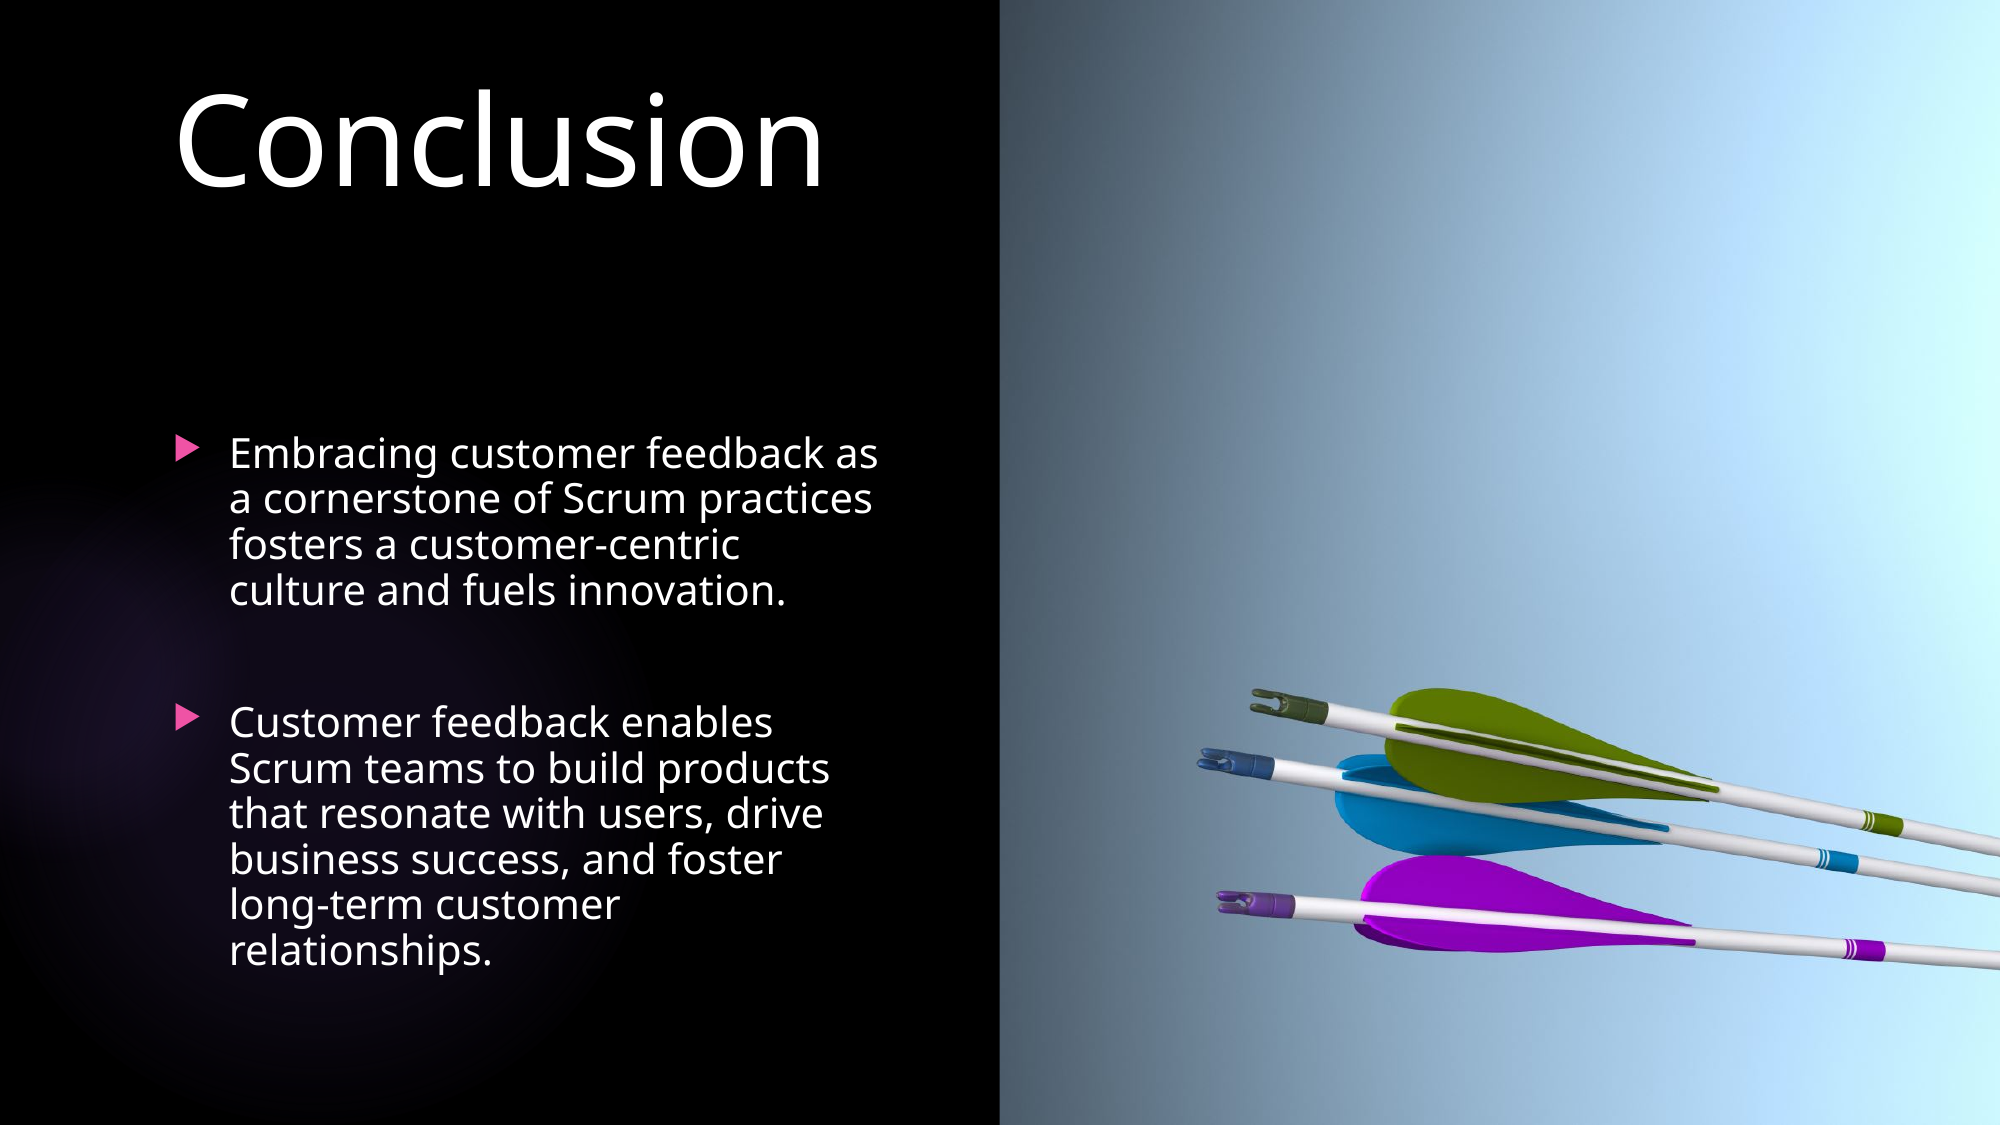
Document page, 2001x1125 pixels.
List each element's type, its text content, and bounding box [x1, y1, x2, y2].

picture [0, 437, 662, 1125]
list Embracing customer feedback as a cornerstone of Scrum practices fosters a customer-centric culture and fuels innovation. Customer feedback enables Scrum teams to build products that resonate with users, drive business success, and foster long-term customer relationships. [157, 424, 896, 1015]
title Conclusion [157, 52, 896, 396]
picture [999, 0, 2000, 1125]
